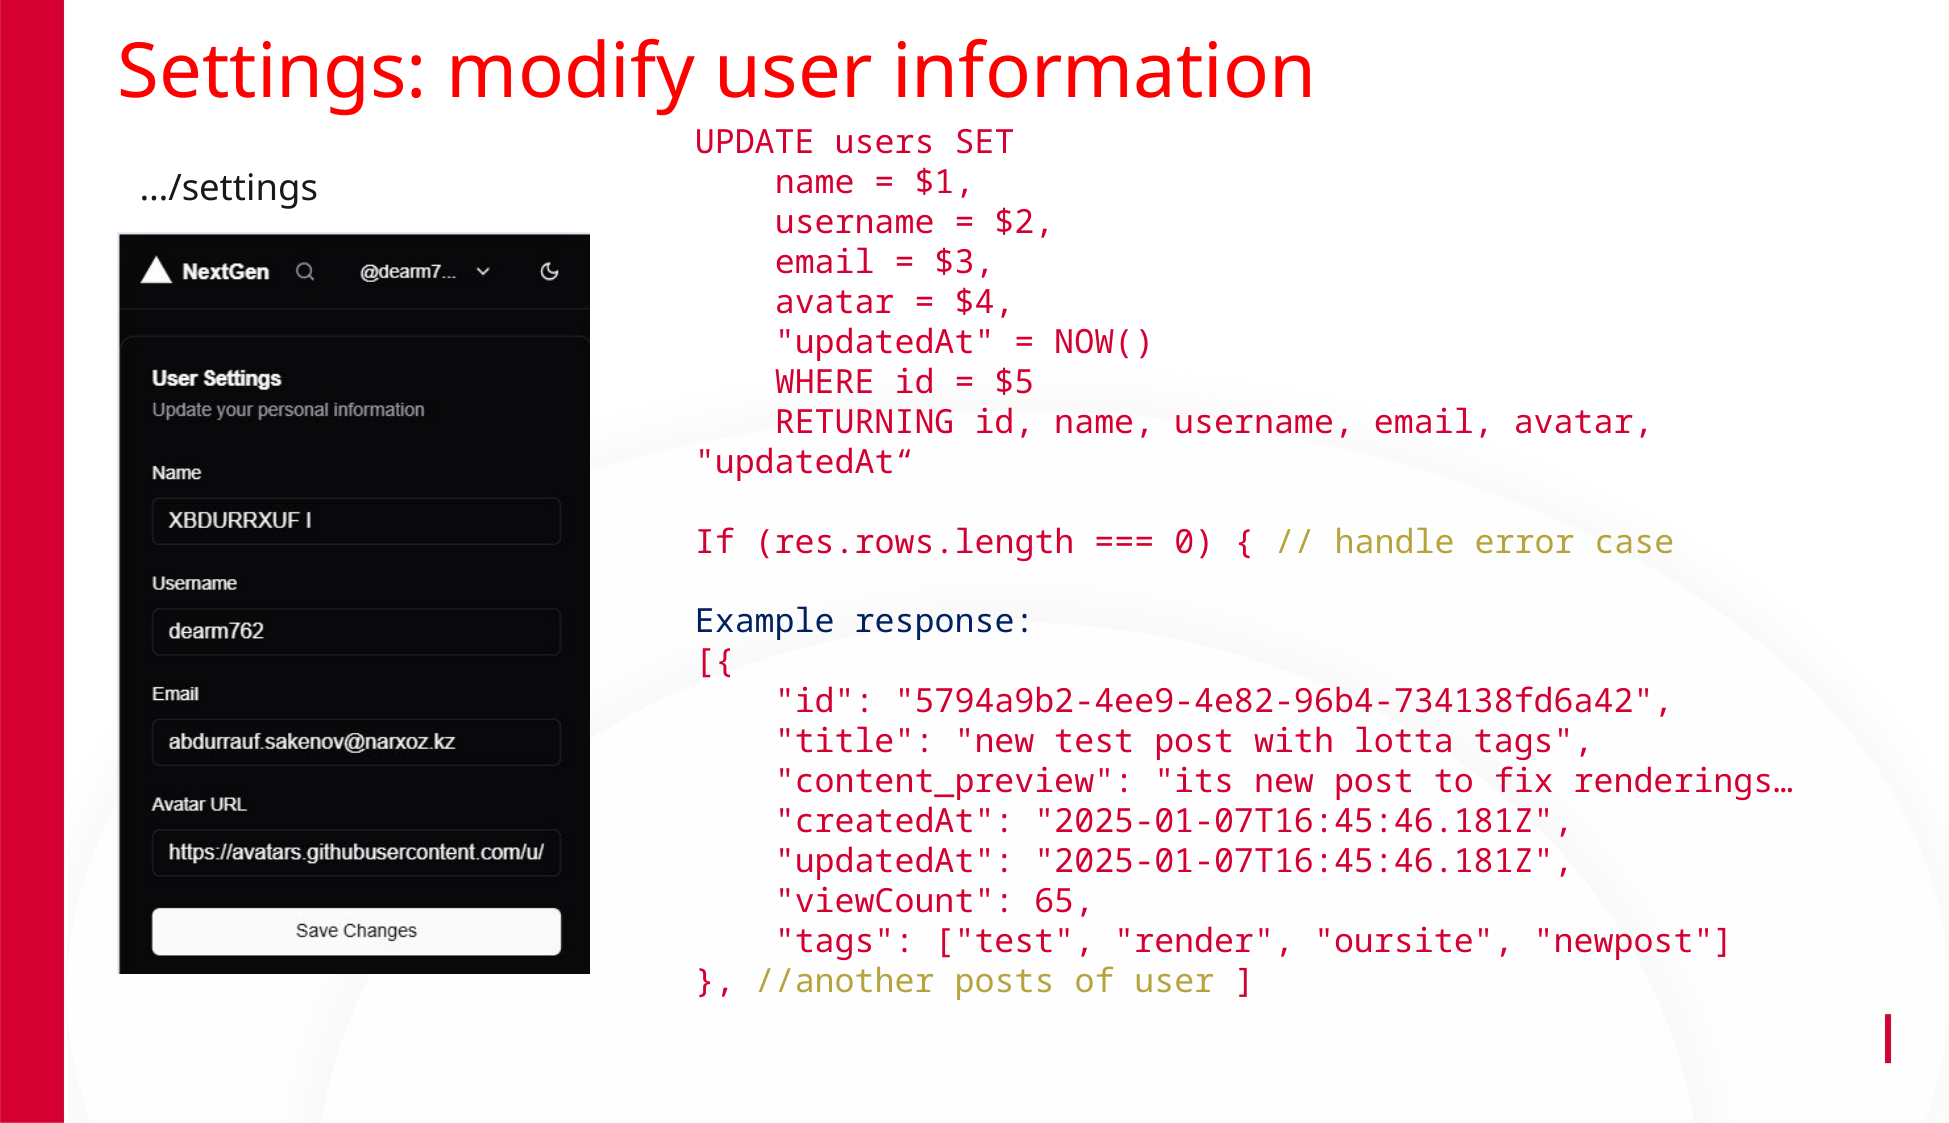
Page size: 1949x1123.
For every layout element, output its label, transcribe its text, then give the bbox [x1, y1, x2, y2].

text_box UPDATE users SET name = $1, username = $2, email = $3, avatar = $4, "updatedAt" = NOW() WHERE id = $5 RETURNING id, name, username, email, avatar, "updatedAt“ If (res.rows.length === 0) { // handle error case Example response: [{ "id": "5794a9b2-4ee9-4e82-96b4-734138fd6a42", "title": "new test post with lotta tags", "content_preview": "its new post to fix renderings… "createdAt": "2025-01-07T16:45:46.181Z", "updatedAt": "2025-01-07T16:45:46.181Z", "viewCount": 65, "tags": ["test", "render", "oursite", "newpost"] }, //another posts of user ] [680, 113, 1825, 1050]
picture [0, 0, 1949, 1123]
text_box Settings: modify user information [117, 17, 1403, 114]
text_box …/settings [124, 156, 334, 216]
